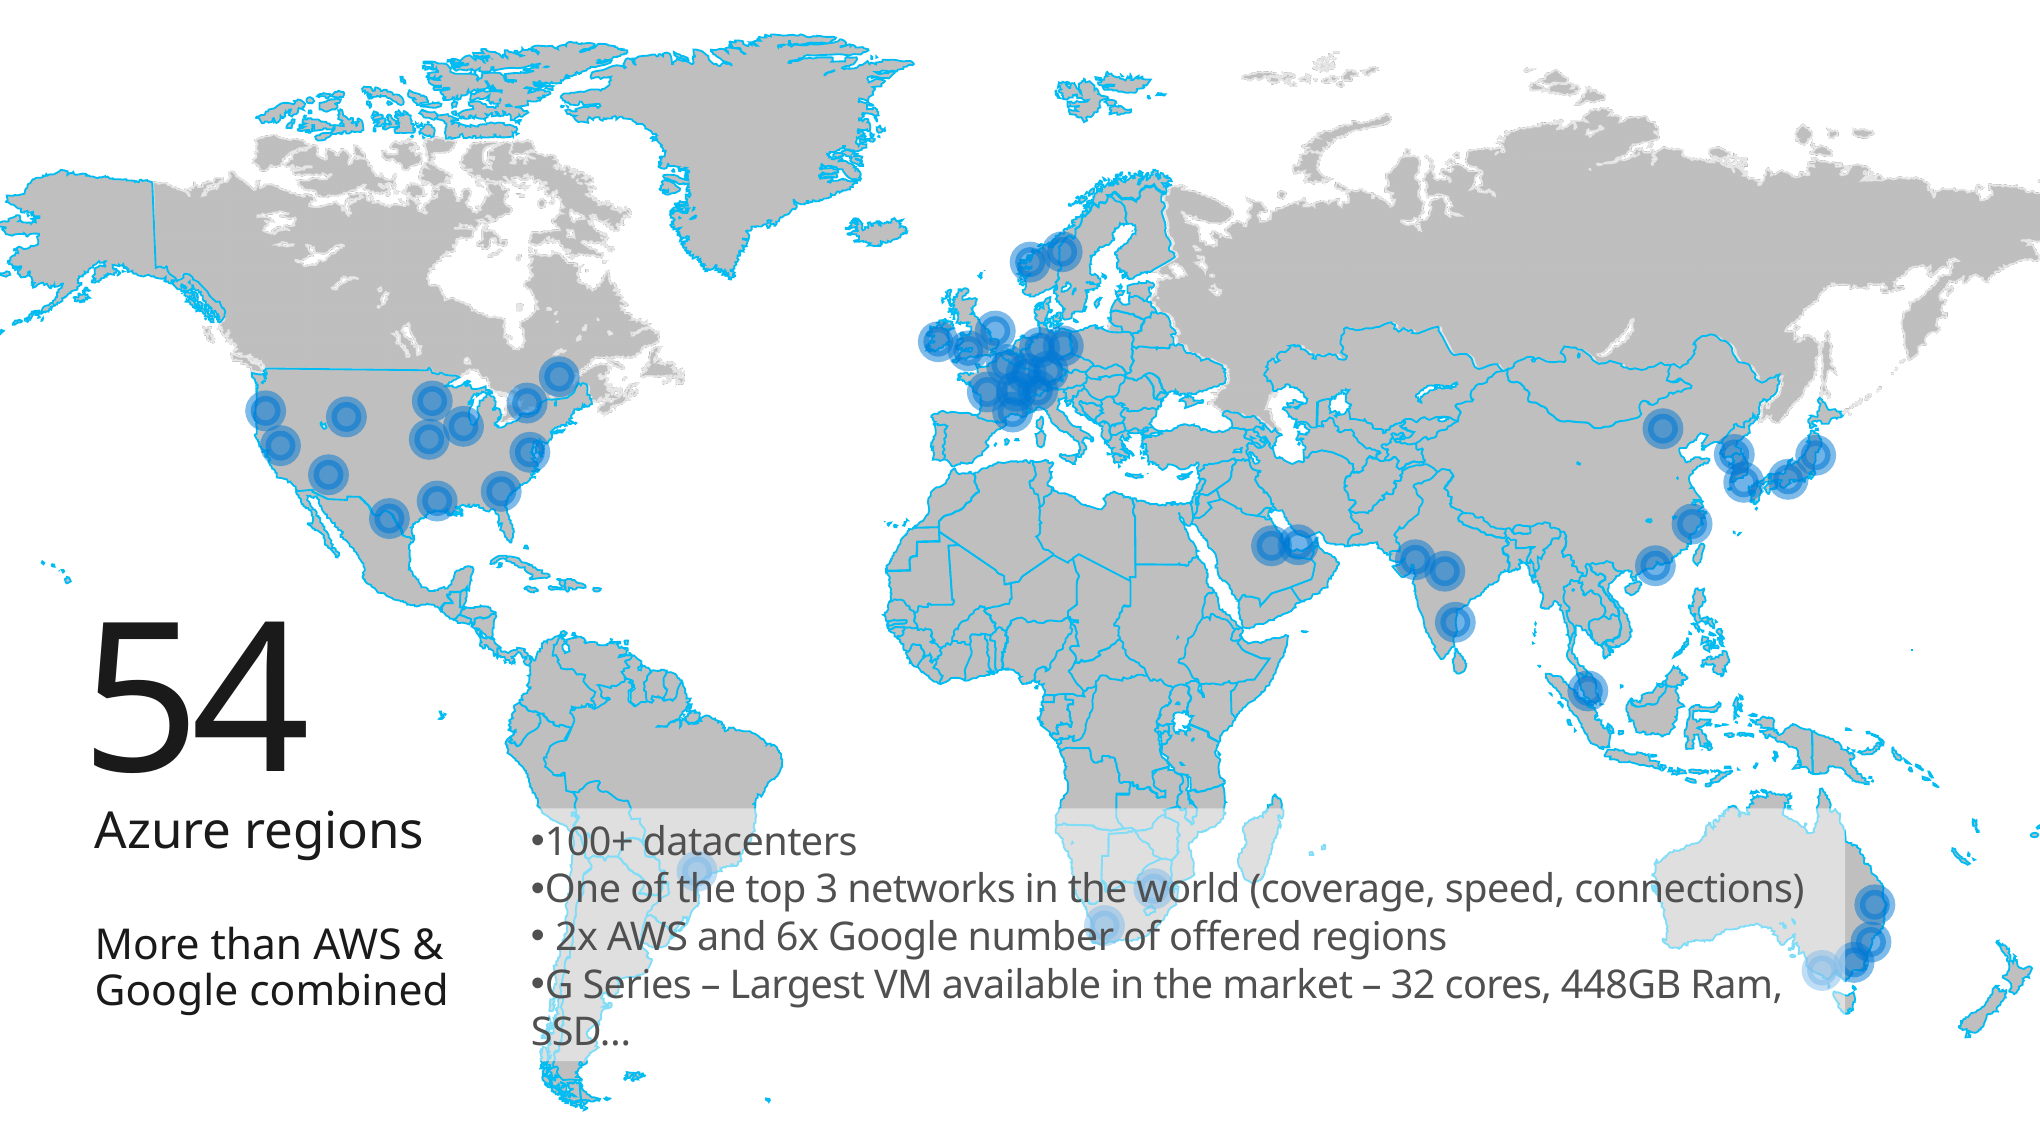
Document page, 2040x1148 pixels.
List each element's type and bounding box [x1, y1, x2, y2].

text_box [0, 32, 2040, 1112]
